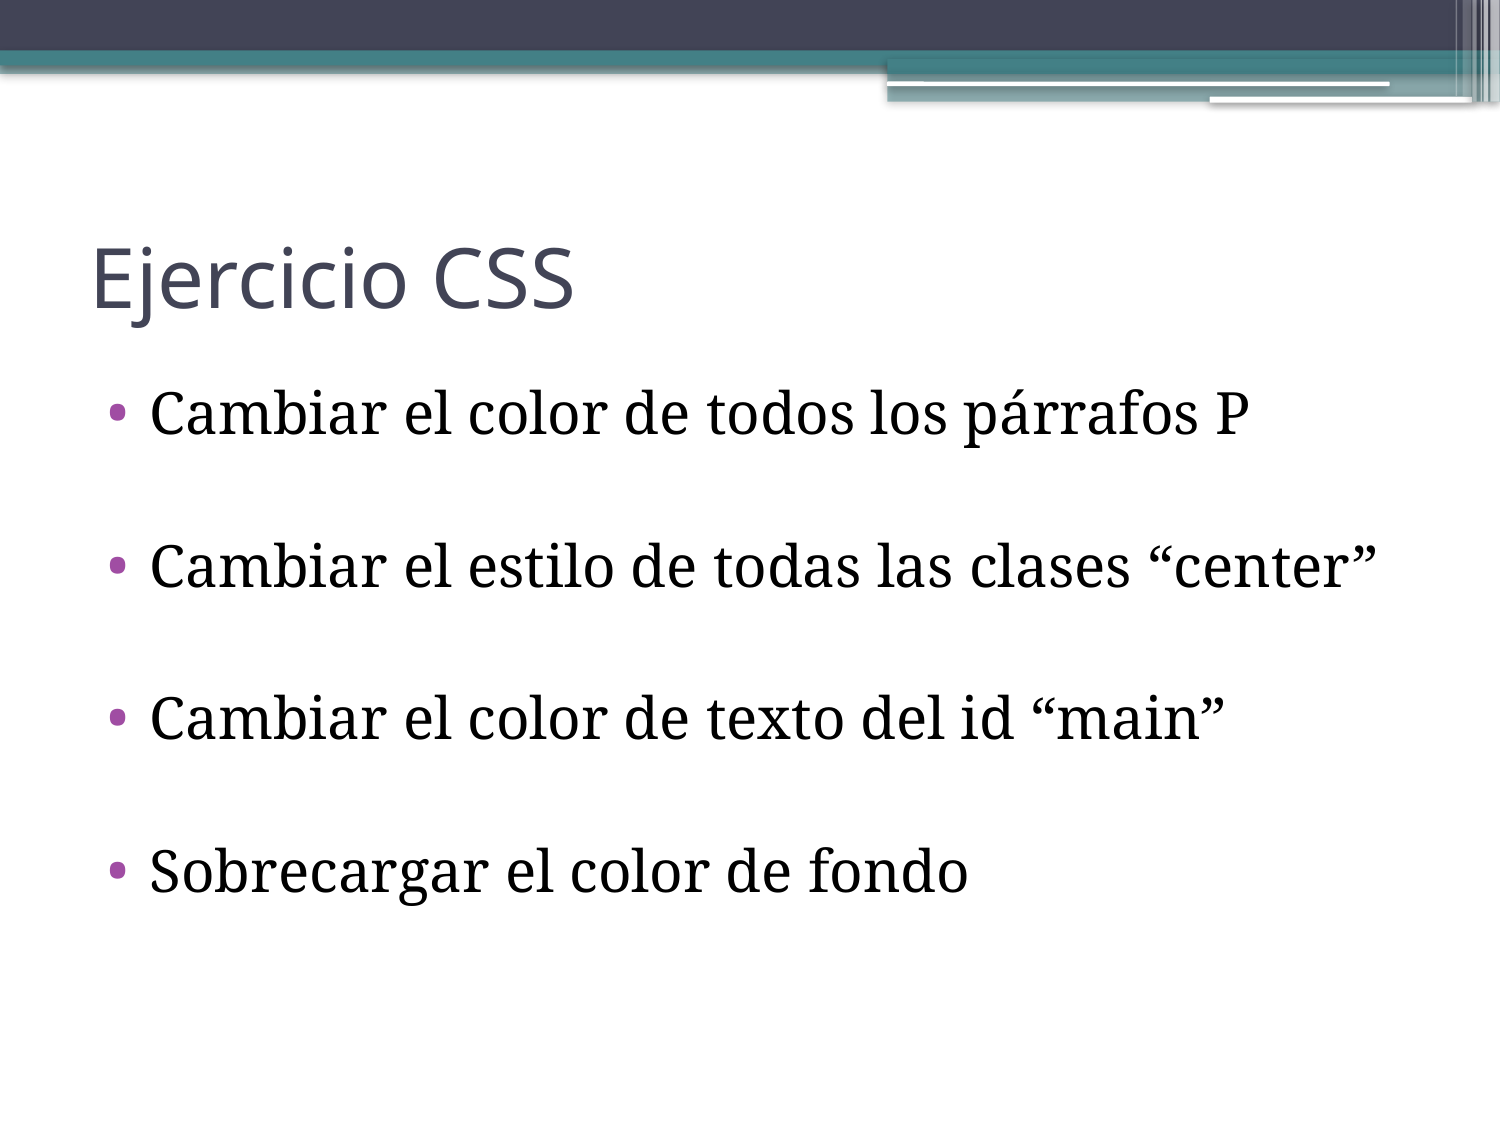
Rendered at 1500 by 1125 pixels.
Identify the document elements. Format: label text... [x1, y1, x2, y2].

list Cambiar el color de todos los párrafos P Cambiar el estilo de todas las clases “center” Cambiar el color de texto del id “main” Sobrecargar el color de fondo [75, 368, 1425, 1079]
title Ejercicio CSS [75, 187, 1425, 363]
